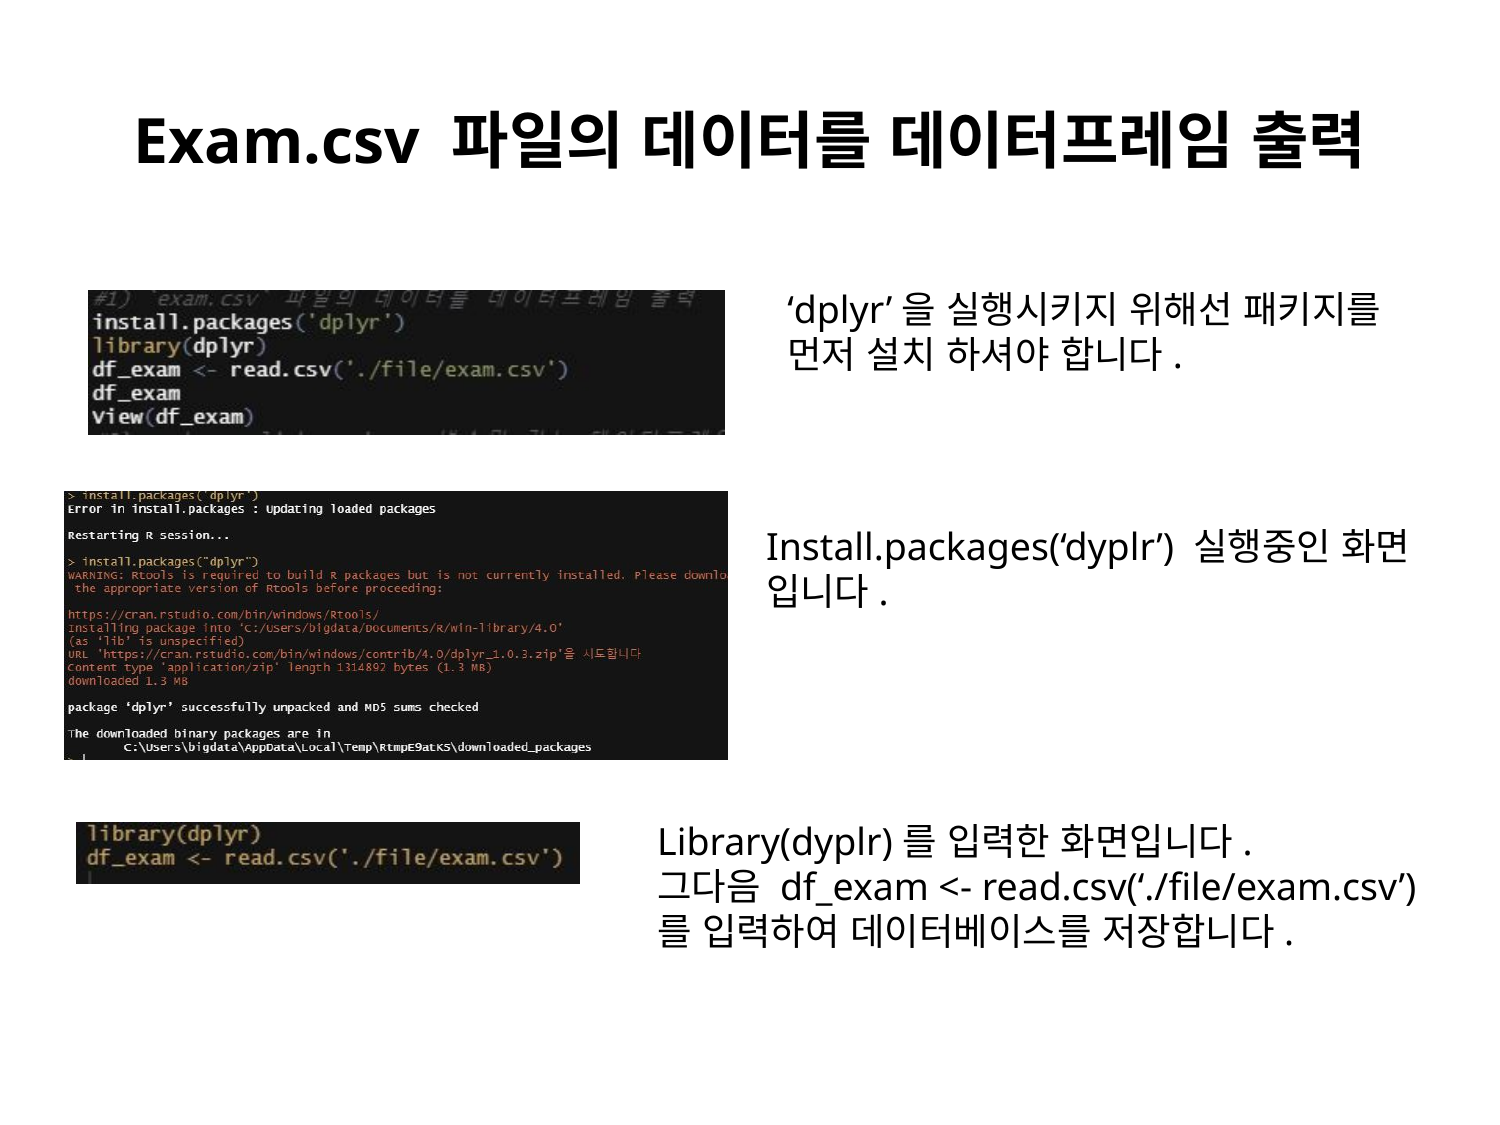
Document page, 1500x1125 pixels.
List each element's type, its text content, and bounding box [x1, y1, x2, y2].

text_box Install.packages(‘dyplr’) 실행중인 화면 입니다. [751, 515, 1426, 620]
text_box Library(dyplr)를 입력한 화면입니다. 그다음 df_exam <- read.csv(‘./file/exam.csv’) 를 입력하여 데이터베이스를 저장합니다. [642, 810, 1432, 961]
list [64, 491, 728, 761]
title Exam.csv 파일의 데이터를 데이터프레임 출력 [75, 45, 1425, 233]
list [88, 290, 725, 435]
picture [76, 822, 581, 884]
text_box ‘dplyr’을 실행시키지 위해선 패키지를 먼저 설치 하셔야 합니다. [772, 278, 1407, 384]
